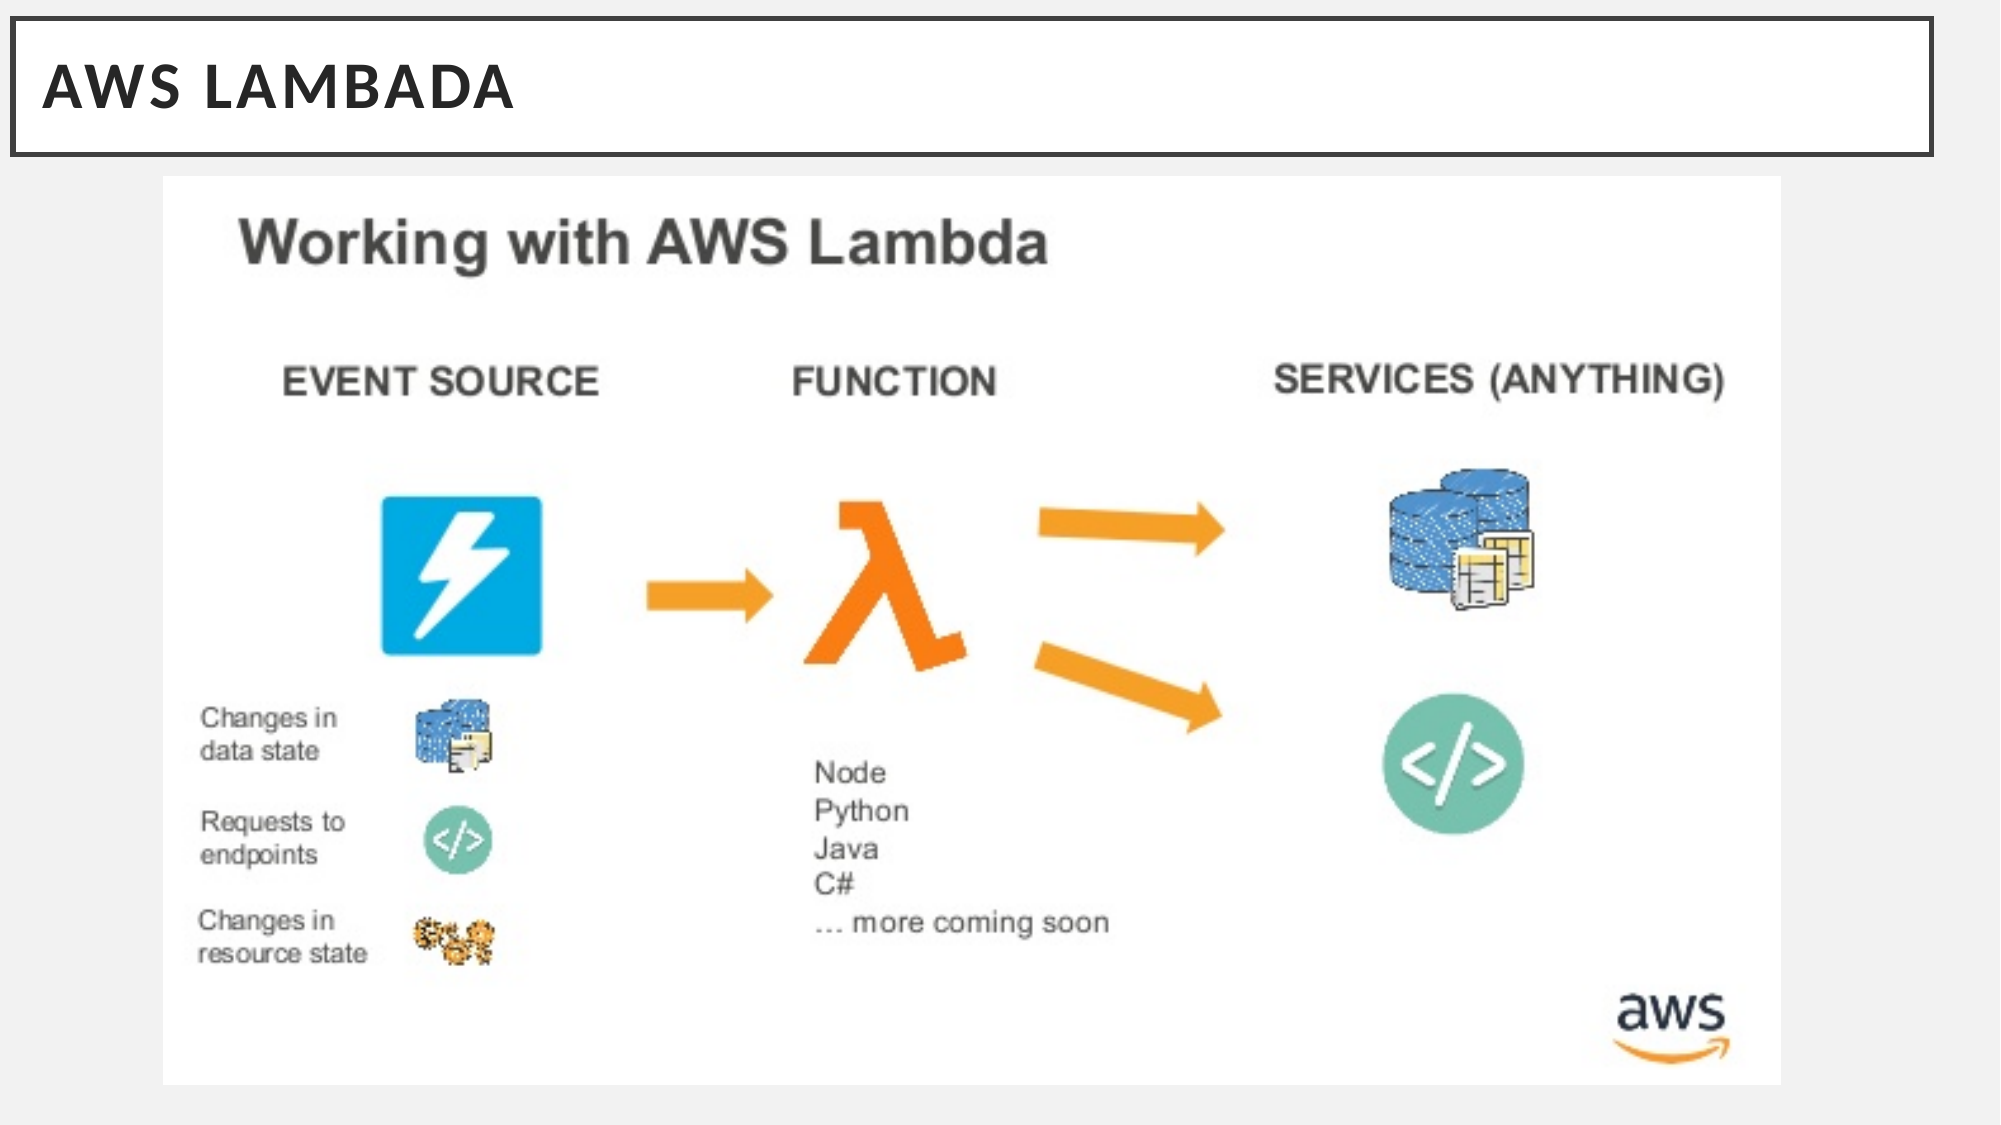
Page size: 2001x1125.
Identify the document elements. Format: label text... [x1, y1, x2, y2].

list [163, 176, 1781, 1085]
title AWS lambada [10, 16, 1934, 157]
